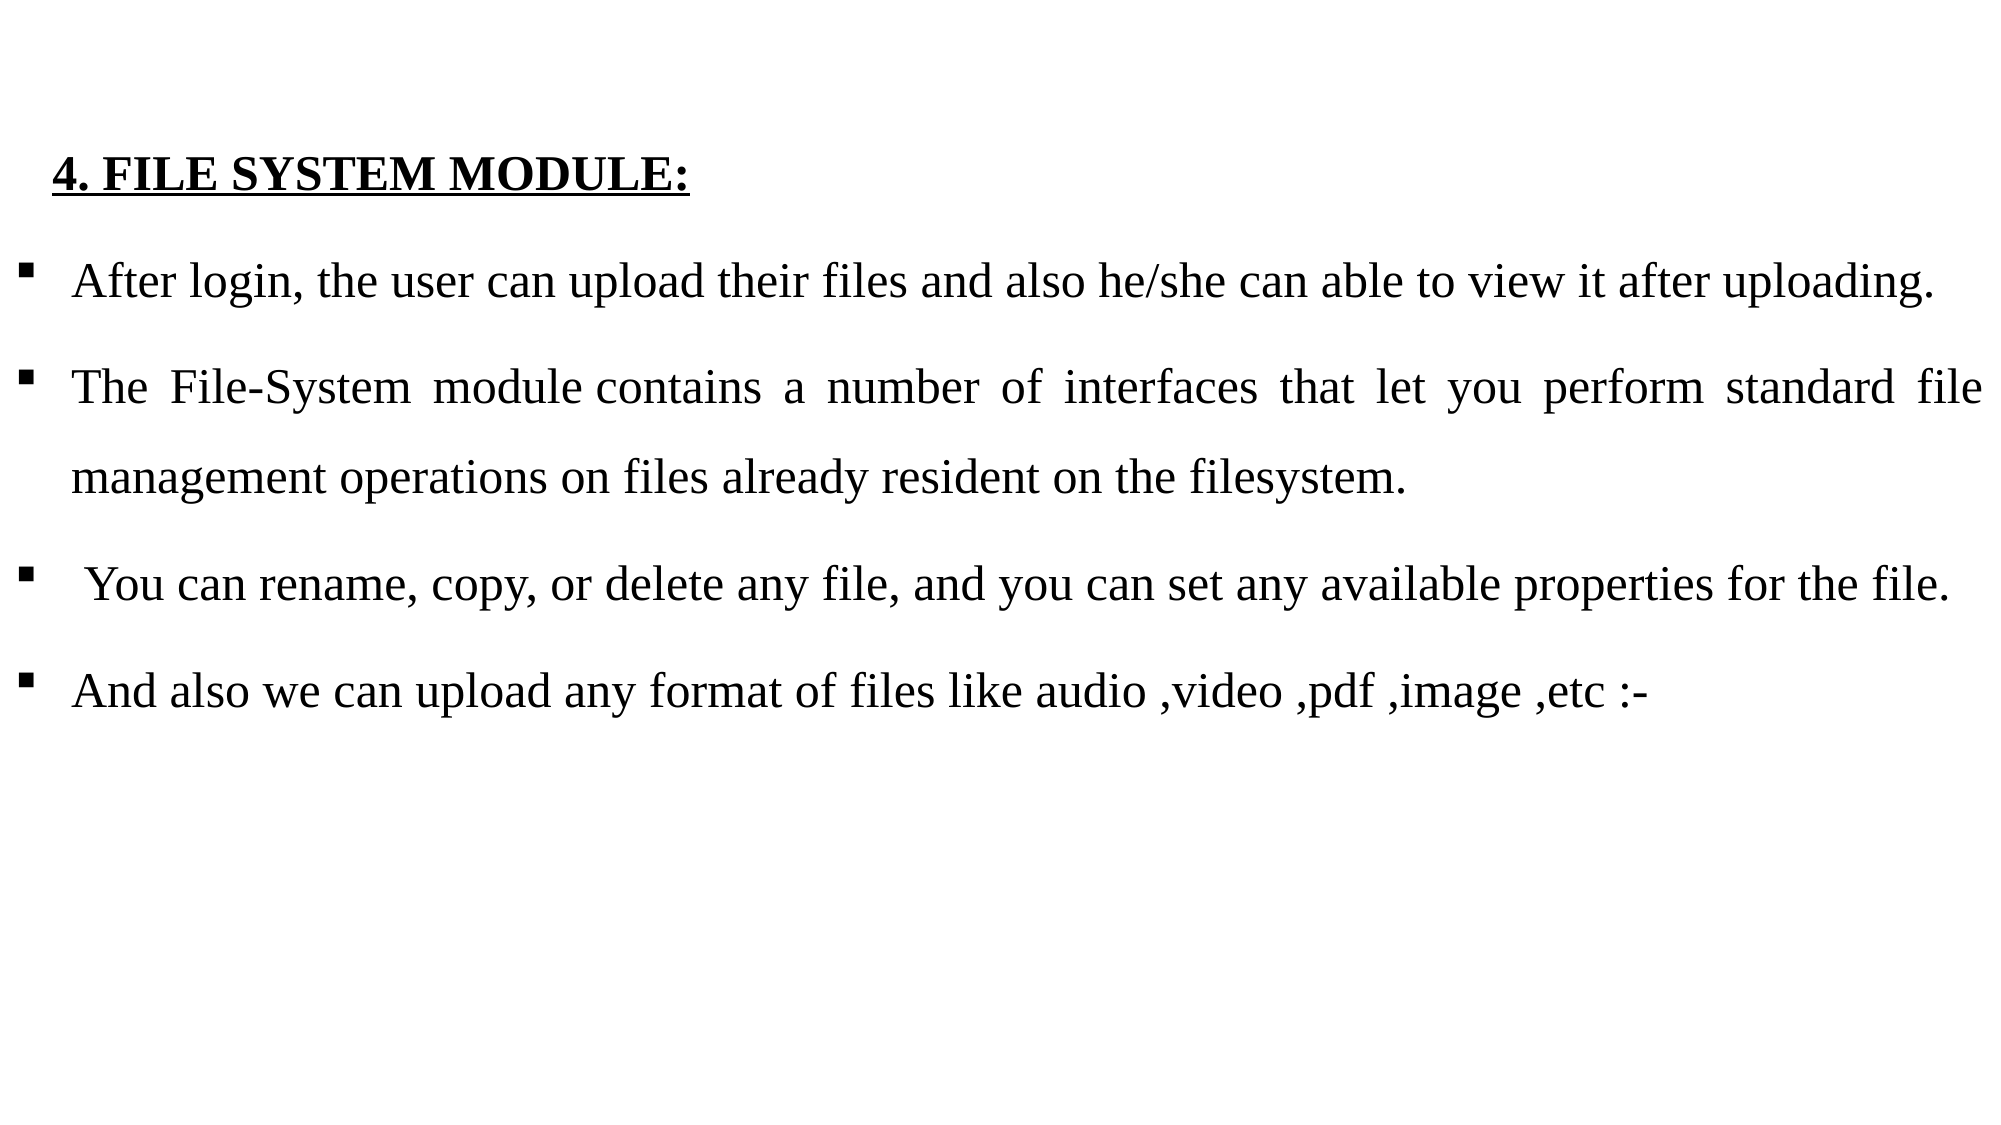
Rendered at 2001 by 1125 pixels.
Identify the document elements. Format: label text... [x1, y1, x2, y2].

text_box 4. FILE SYSTEM MODULE: After login, the user can upload their files and also he/she can able to view it after uploading. The File-System module contains a number of interfaces that let you perform standard file management operations on files already resident on the filesystem. You can rename, copy, or delete any file, and you can set any available properties for the file. And also we can upload any format of files like audio ,video ,pdf ,image ,etc :- [0, 103, 2000, 871]
